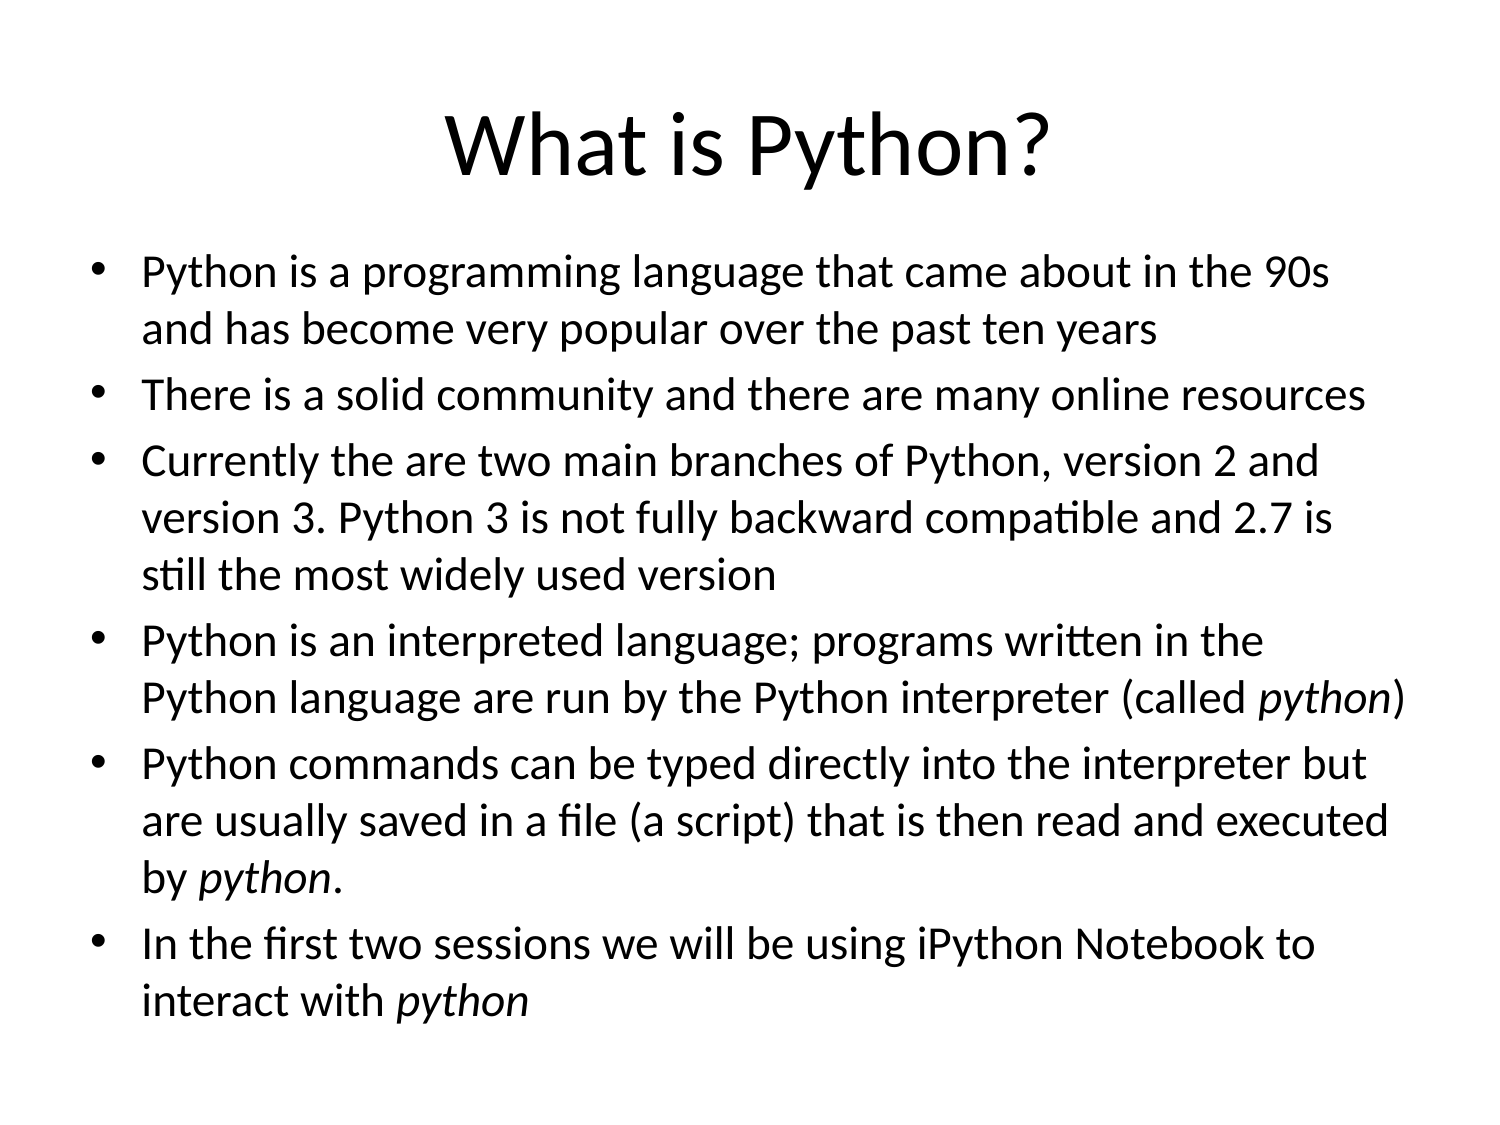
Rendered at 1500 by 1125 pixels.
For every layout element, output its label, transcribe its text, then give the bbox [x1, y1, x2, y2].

title What is Python? [75, 45, 1425, 232]
list Python is a programming language that came about in the 90s and has become very popular over the past ten years There is a solid community and there are many online resources Currently the are two main branches of Python, version 2 and version 3. Python 3 is not fully backward compatible and 2.7 is still the most widely used version Python is an interpreted language; programs written in the Python language are run by the Python interpreter (called python) Python commands can be typed directly into the interpreter but are usually saved in a file (a script) that is then read and executed by python. In the first two sessions we will be using iPython Notebook to interact with python [75, 232, 1425, 1082]
